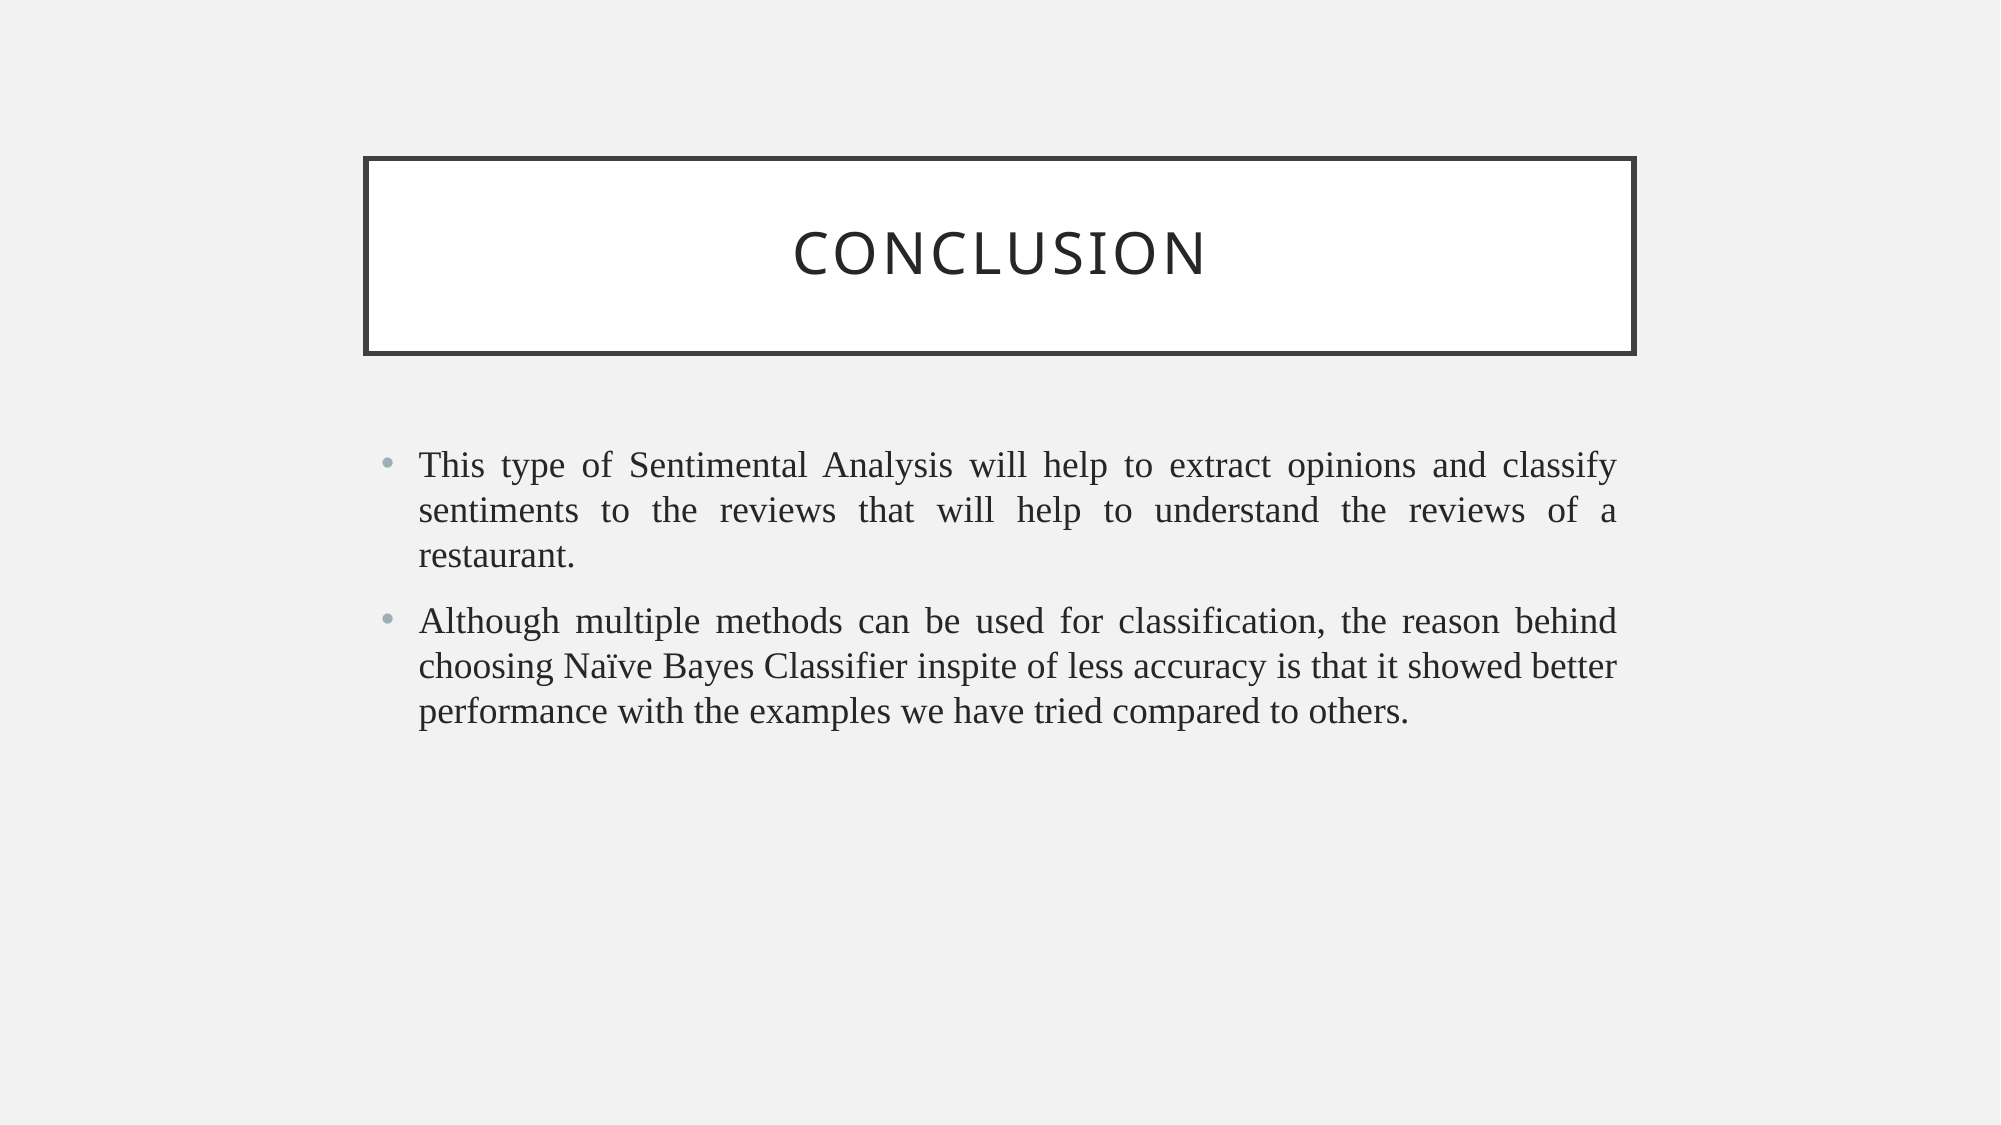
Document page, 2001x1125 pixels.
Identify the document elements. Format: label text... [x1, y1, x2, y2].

title CONCLUSION [363, 156, 1637, 356]
list This type of Sentimental Analysis will help to extract opinions and classify sentiments to the reviews that will help to understand the reviews of a restaurant. Although multiple methods can be used for classification, the reason behind choosing Naïve Bayes Classifier inspite of less accuracy is that it showed better performance with the examples we have tried compared to others. [366, 432, 1634, 942]
